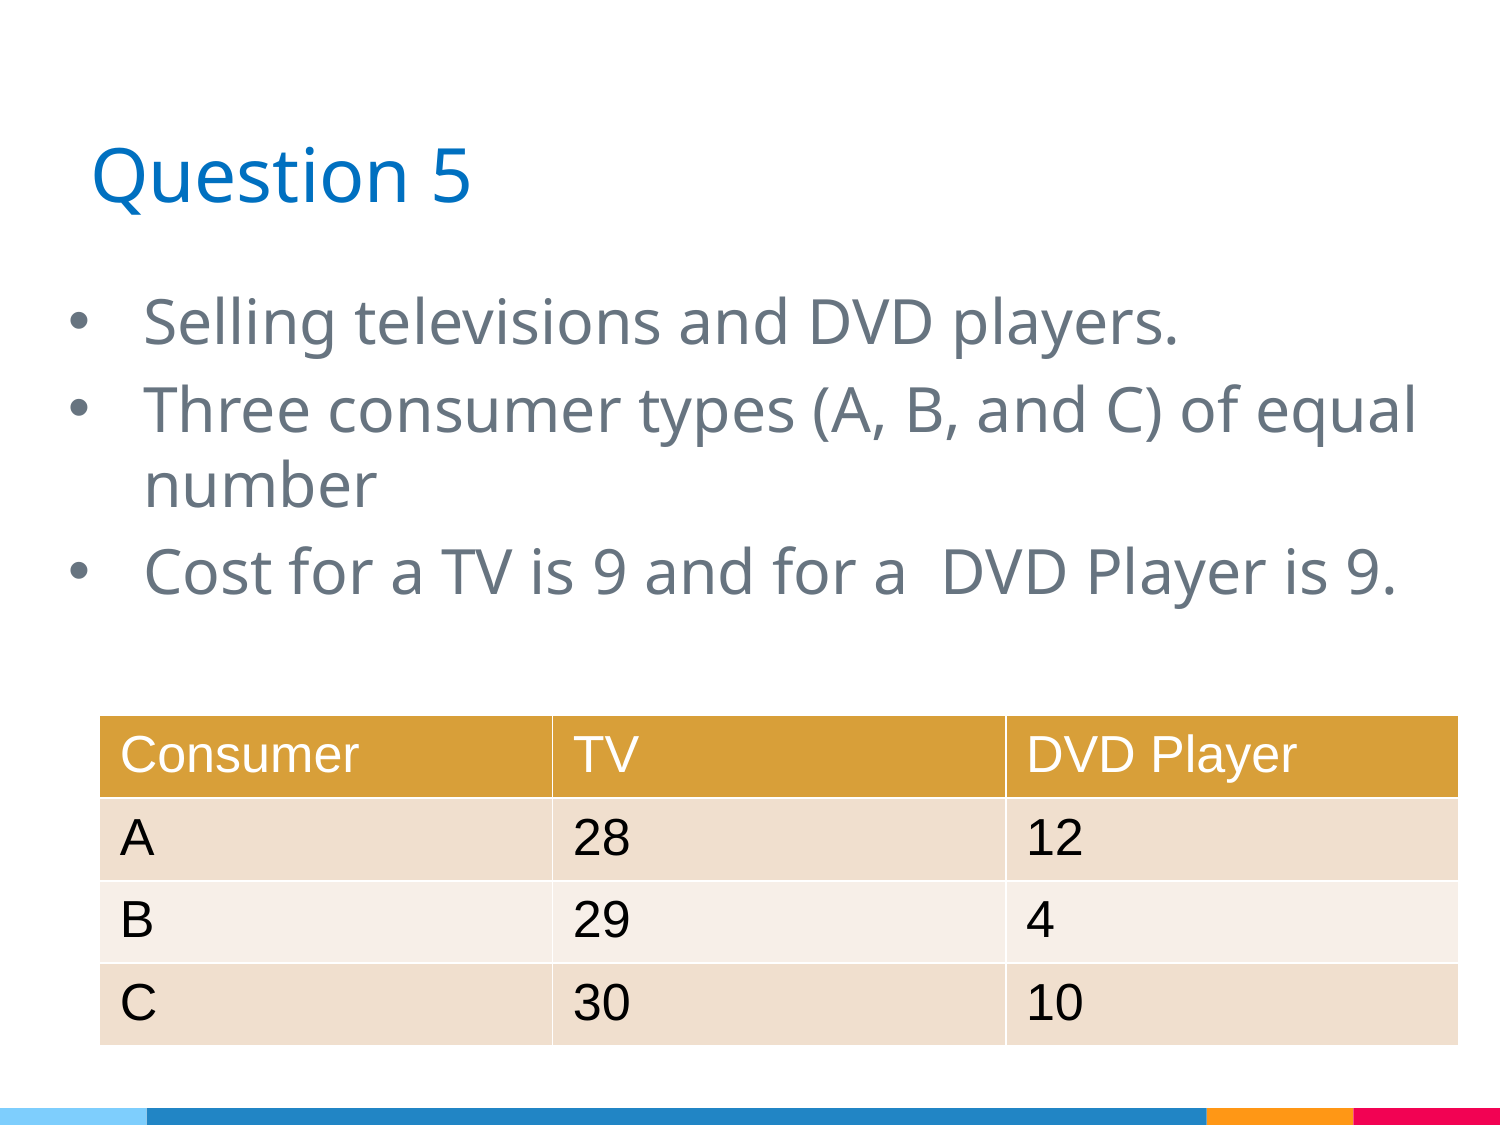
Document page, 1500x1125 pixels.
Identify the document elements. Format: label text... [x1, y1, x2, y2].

table_cell 4 [1007, 882, 1458, 962]
table_header TV [553, 716, 1005, 797]
table_cell B [100, 882, 552, 962]
table_cell 10 [1007, 964, 1458, 1045]
table_header DVD Player [1007, 716, 1458, 797]
table_cell 30 [553, 964, 1005, 1045]
table_cell 29 [553, 882, 1005, 962]
list Selling televisions and DVD players. Three consumer types (A, B, and C) of equal number Cost for a TV is 9 and for a DVD Player is 9. [53, 267, 1459, 705]
table_cell 28 [553, 799, 1005, 880]
table_cell A [100, 799, 552, 880]
table_cell 12 [1007, 799, 1458, 880]
table_cell C [100, 964, 552, 1045]
title Question 5 [75, 45, 1425, 233]
table_header Consumer [100, 716, 552, 797]
